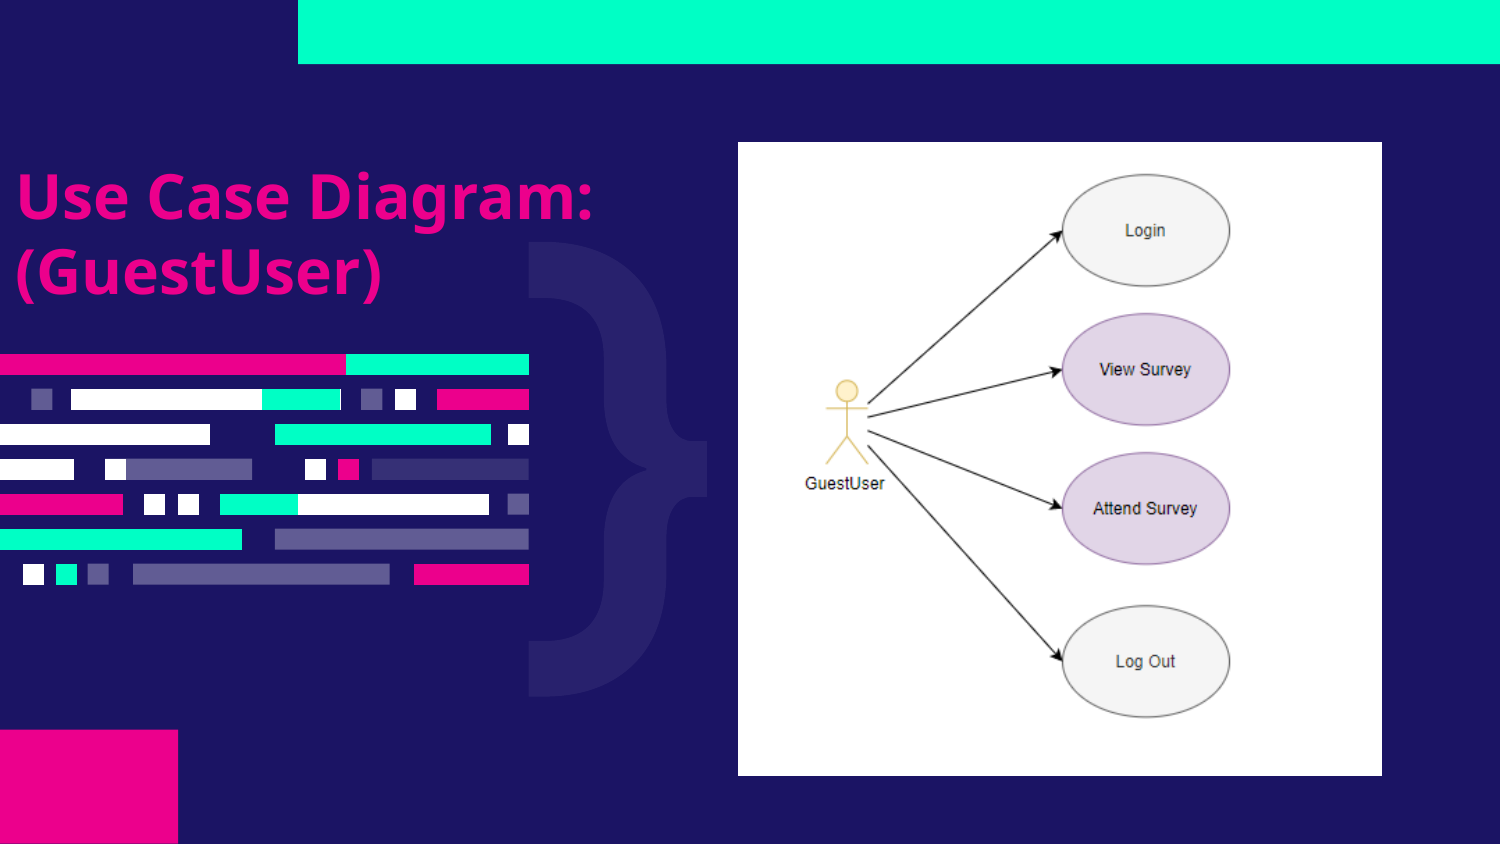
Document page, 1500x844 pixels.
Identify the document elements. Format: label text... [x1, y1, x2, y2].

picture [738, 142, 1382, 777]
title Use Case Diagram: (GuestUser) [0, 142, 736, 253]
